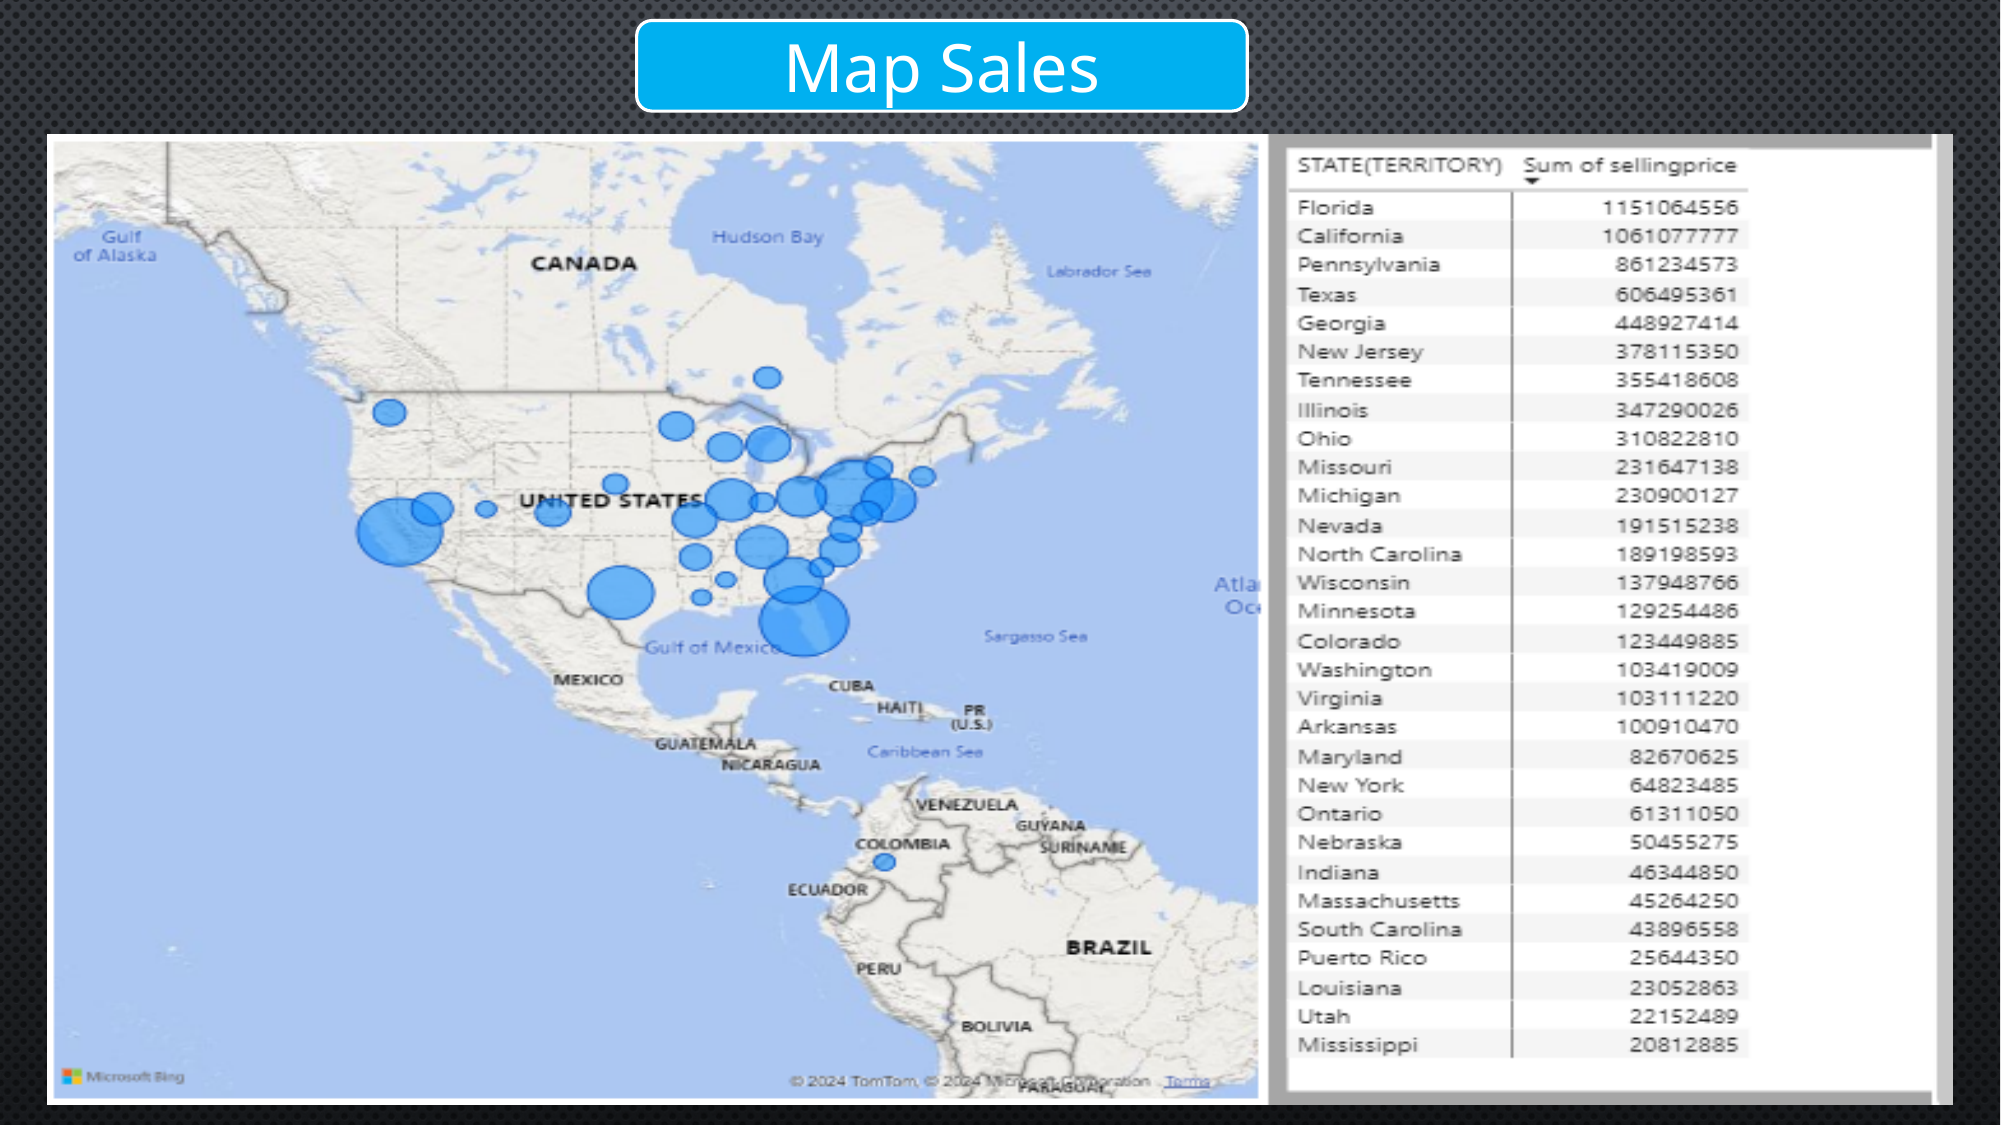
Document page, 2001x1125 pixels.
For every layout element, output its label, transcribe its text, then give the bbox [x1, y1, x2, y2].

text_box Map Sales [635, 18, 1249, 113]
picture [47, 133, 1953, 1105]
